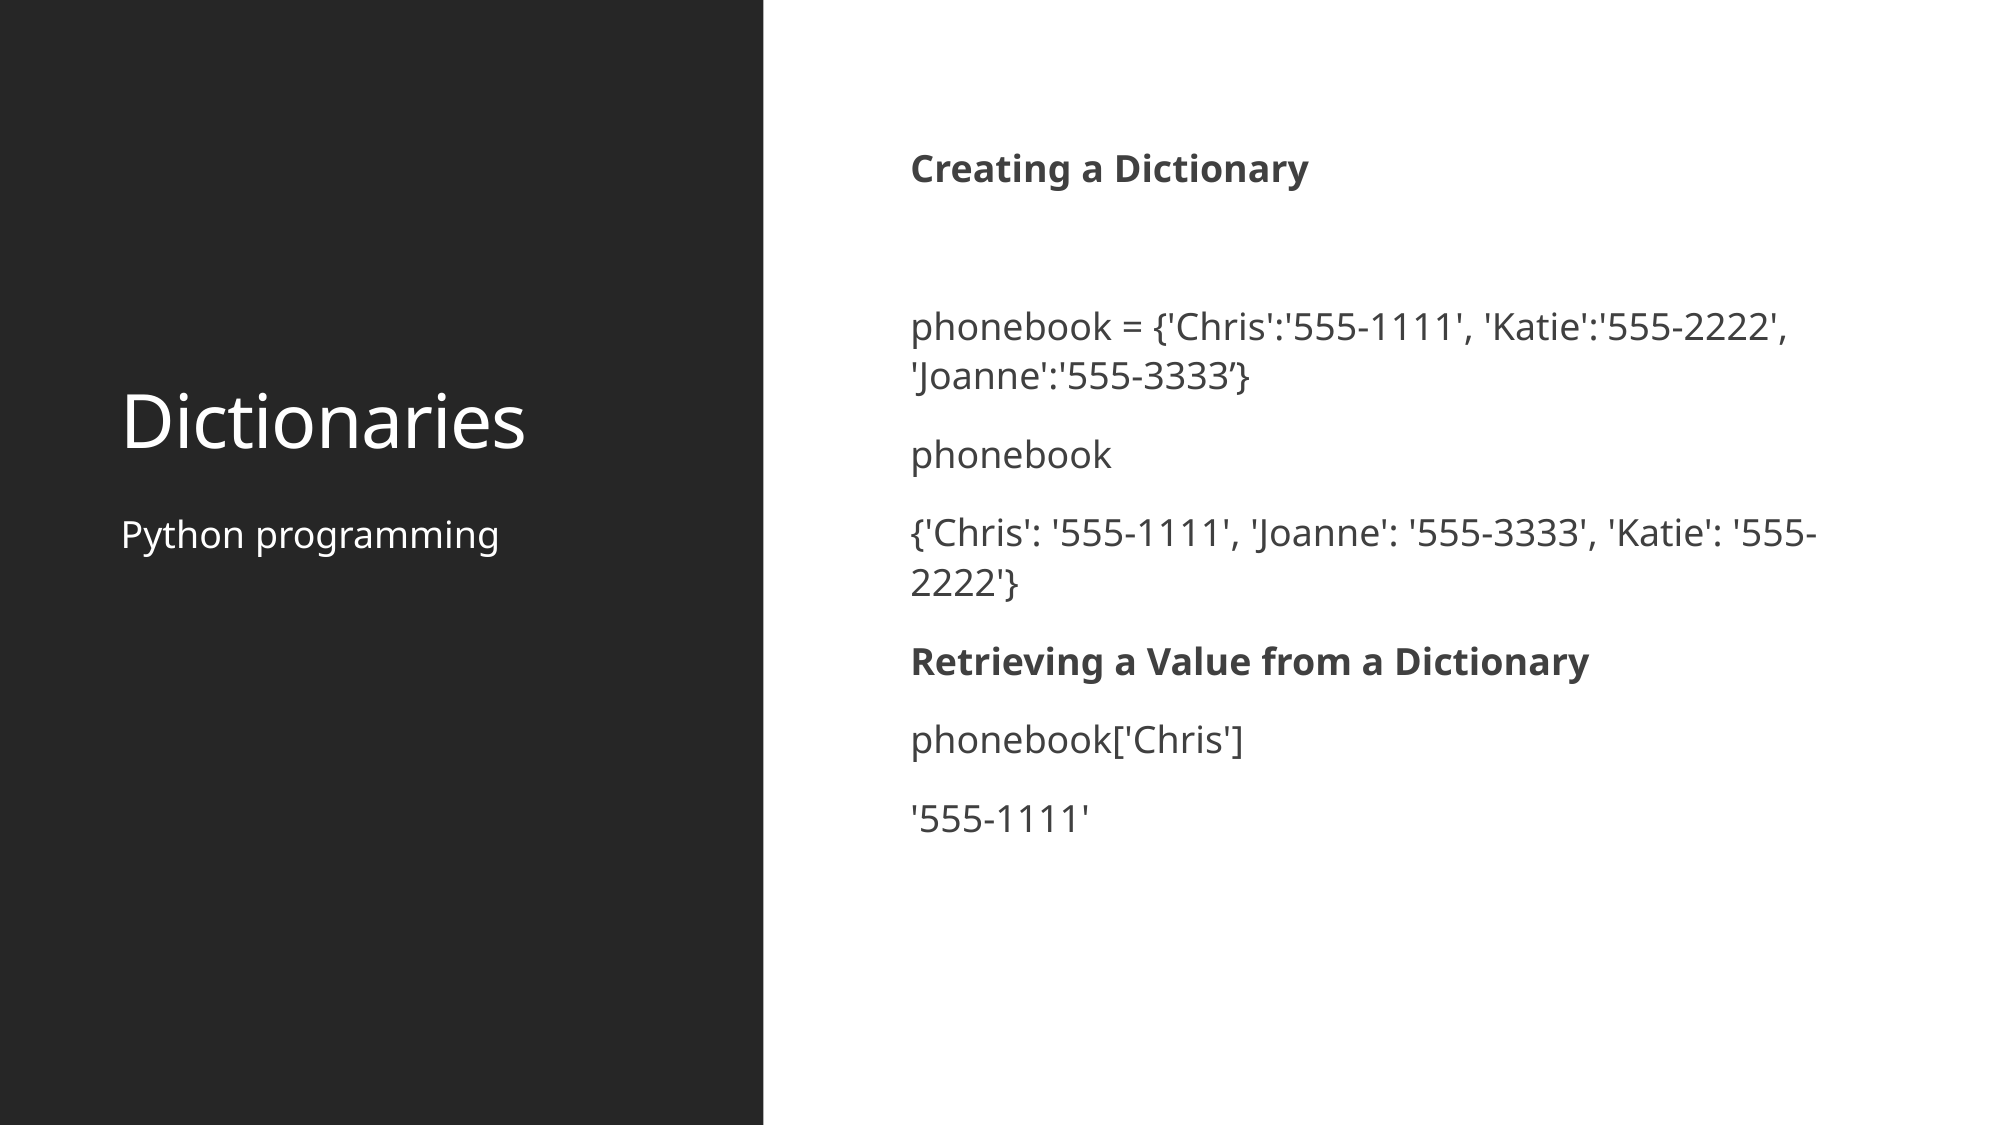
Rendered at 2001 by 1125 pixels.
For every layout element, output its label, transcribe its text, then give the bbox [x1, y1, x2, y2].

list Python programming [105, 499, 683, 1002]
list Creating a Dictionary phonebook = {'Chris':'555-1111', 'Katie':'555-2222', 'Joanne':'555-3333’} phonebook {'Chris': '555-1111', 'Joanne': '555-3333', 'Katie': '555-2222'} Retrieving a Value from a Dictionary phonebook['Chris'] '555-1111' [895, 133, 1868, 1002]
title Dictionaries [105, 128, 683, 473]
